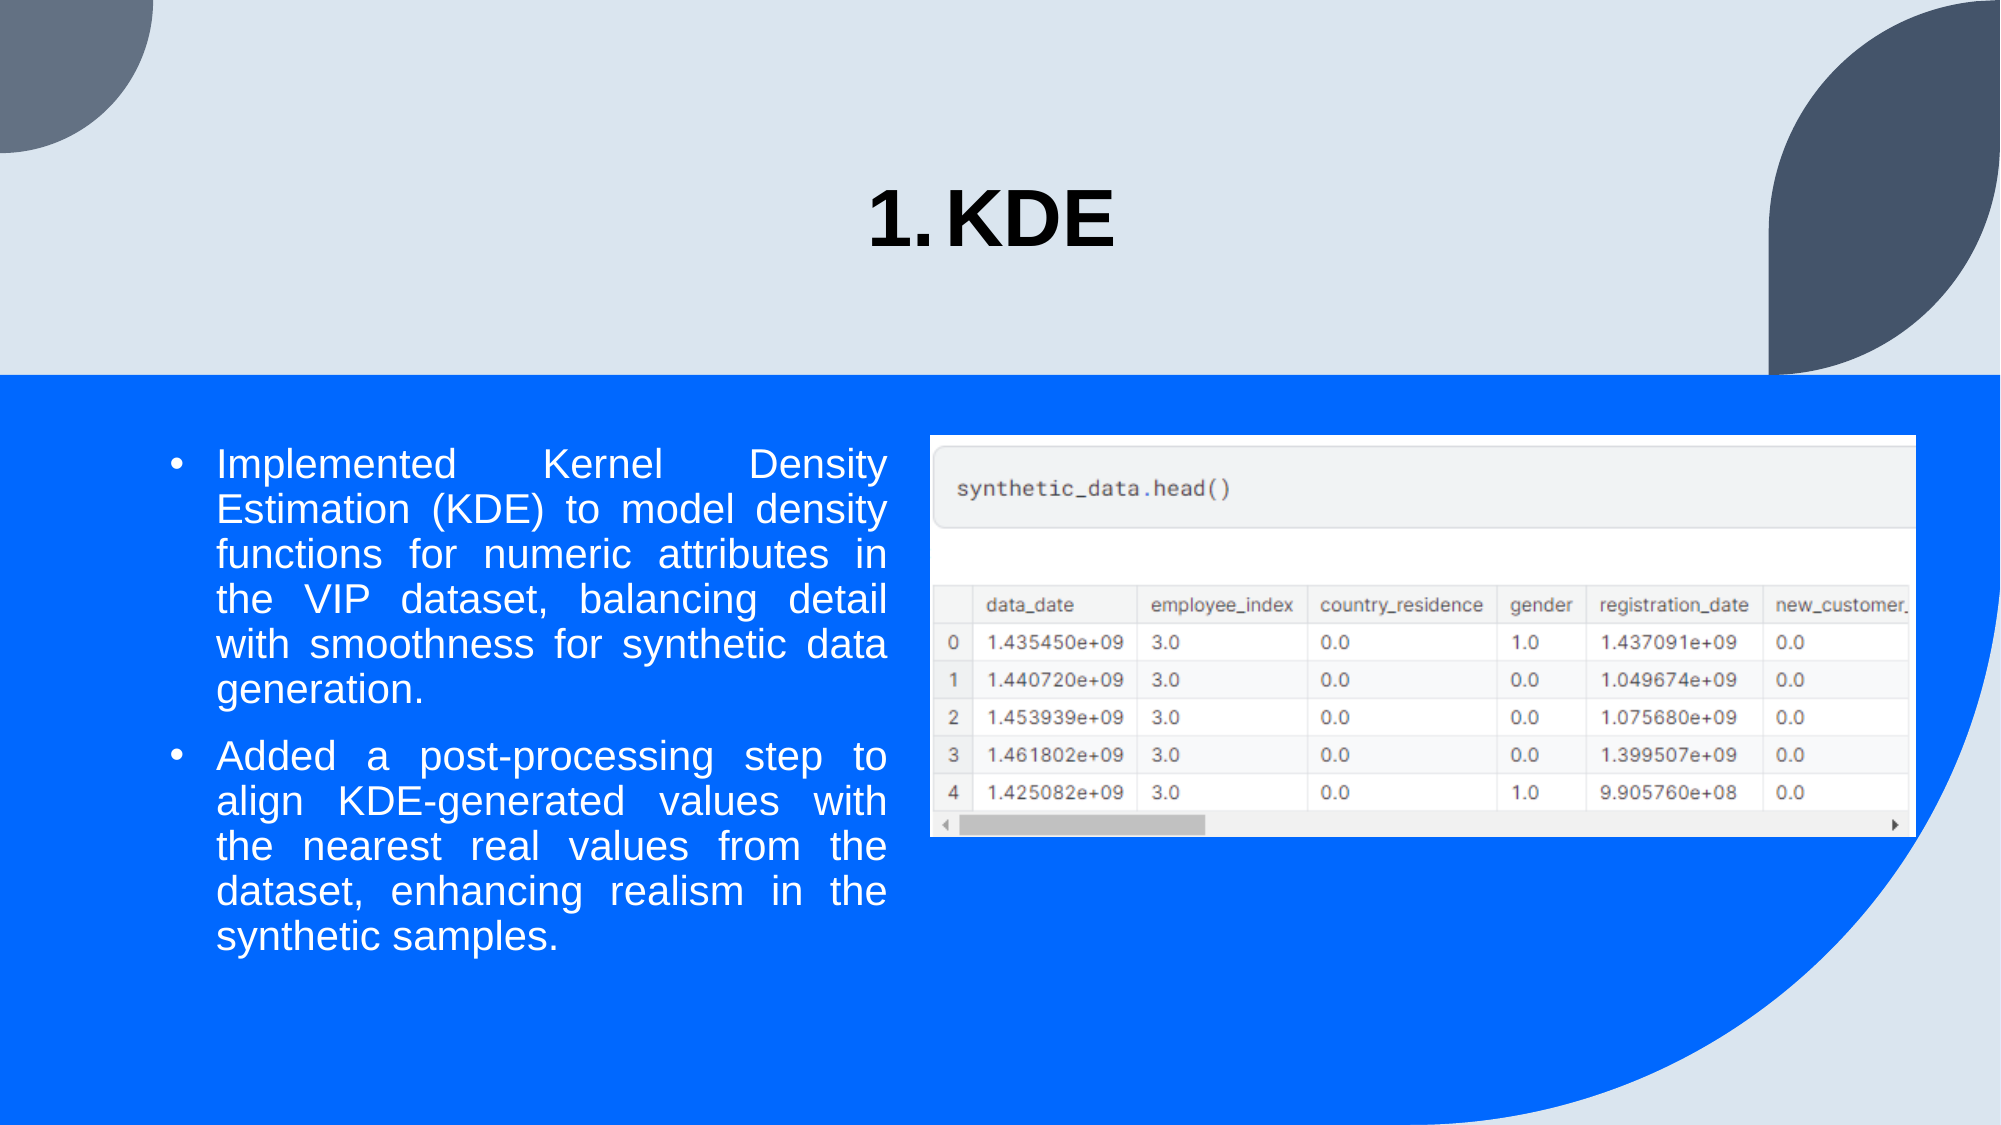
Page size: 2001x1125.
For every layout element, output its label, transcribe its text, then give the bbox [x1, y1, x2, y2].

list Implemented Kernel Density Estimation (KDE) to model density functions for numeric attributes in the VIP dataset, balancing detail with smoothness for synthetic data generation. Added a post-processing step to align KDE-generated values with the nearest real values from the dataset, enhancing realism in the synthetic samples. [144, 435, 904, 999]
title KDE [191, 7, 1796, 270]
picture [930, 434, 1916, 837]
